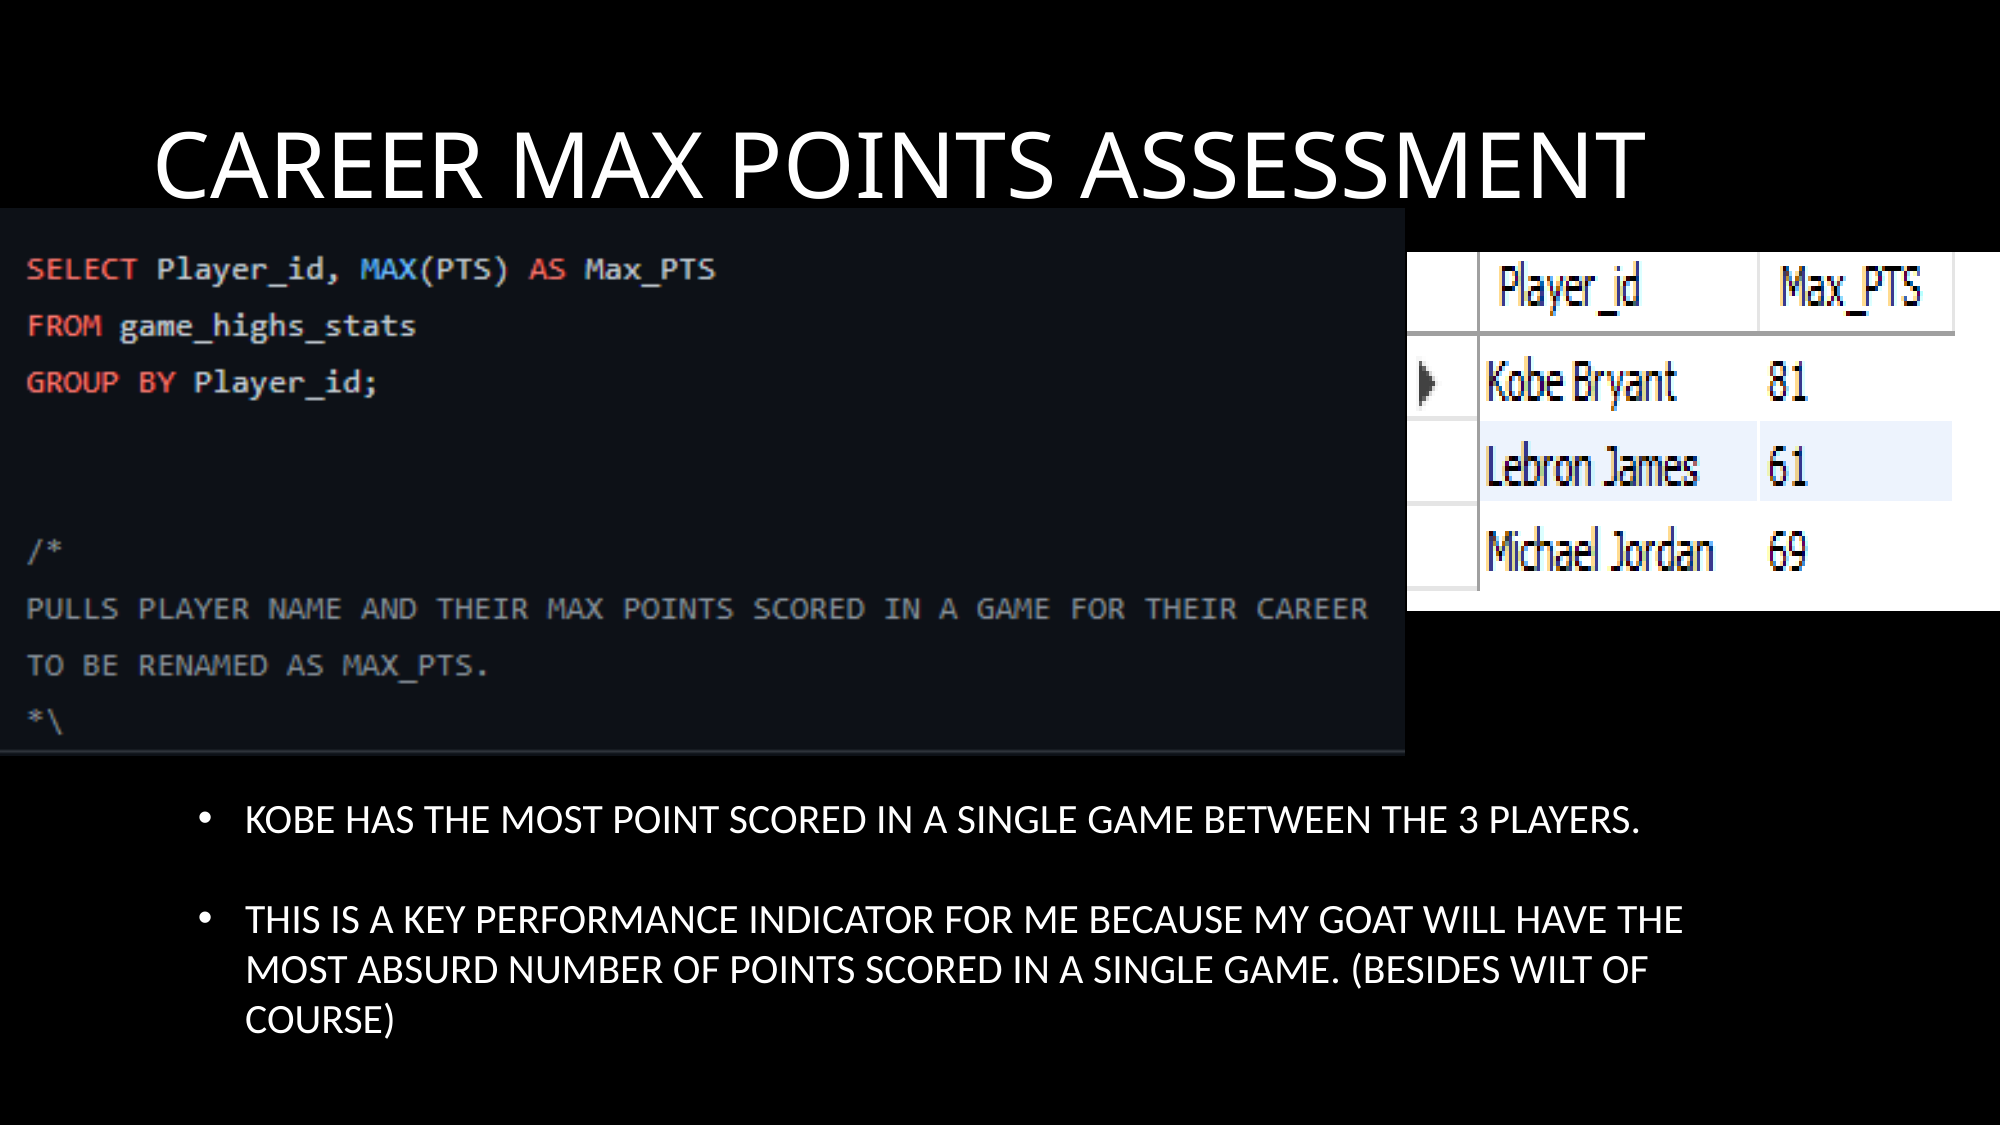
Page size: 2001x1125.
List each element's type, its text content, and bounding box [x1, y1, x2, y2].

text_box KOBE HAS THE MOST POINT SCORED IN A SINGLE GAME BETWEEN THE 3 PLAYERS. THIS IS A KEY PERFORMANCE INDICATOR FOR ME BECAUSE MY GOAT WILL HAVE THE MOST ABSURD NUMBER OF POINTS SCORED IN A SINGLE GAME. (BESIDES WILT OF COURSE) [183, 784, 1753, 1050]
title CAREER MAX POINTS ASSESSMENT [137, 59, 1863, 278]
picture [1407, 252, 2000, 611]
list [0, 208, 1405, 756]
